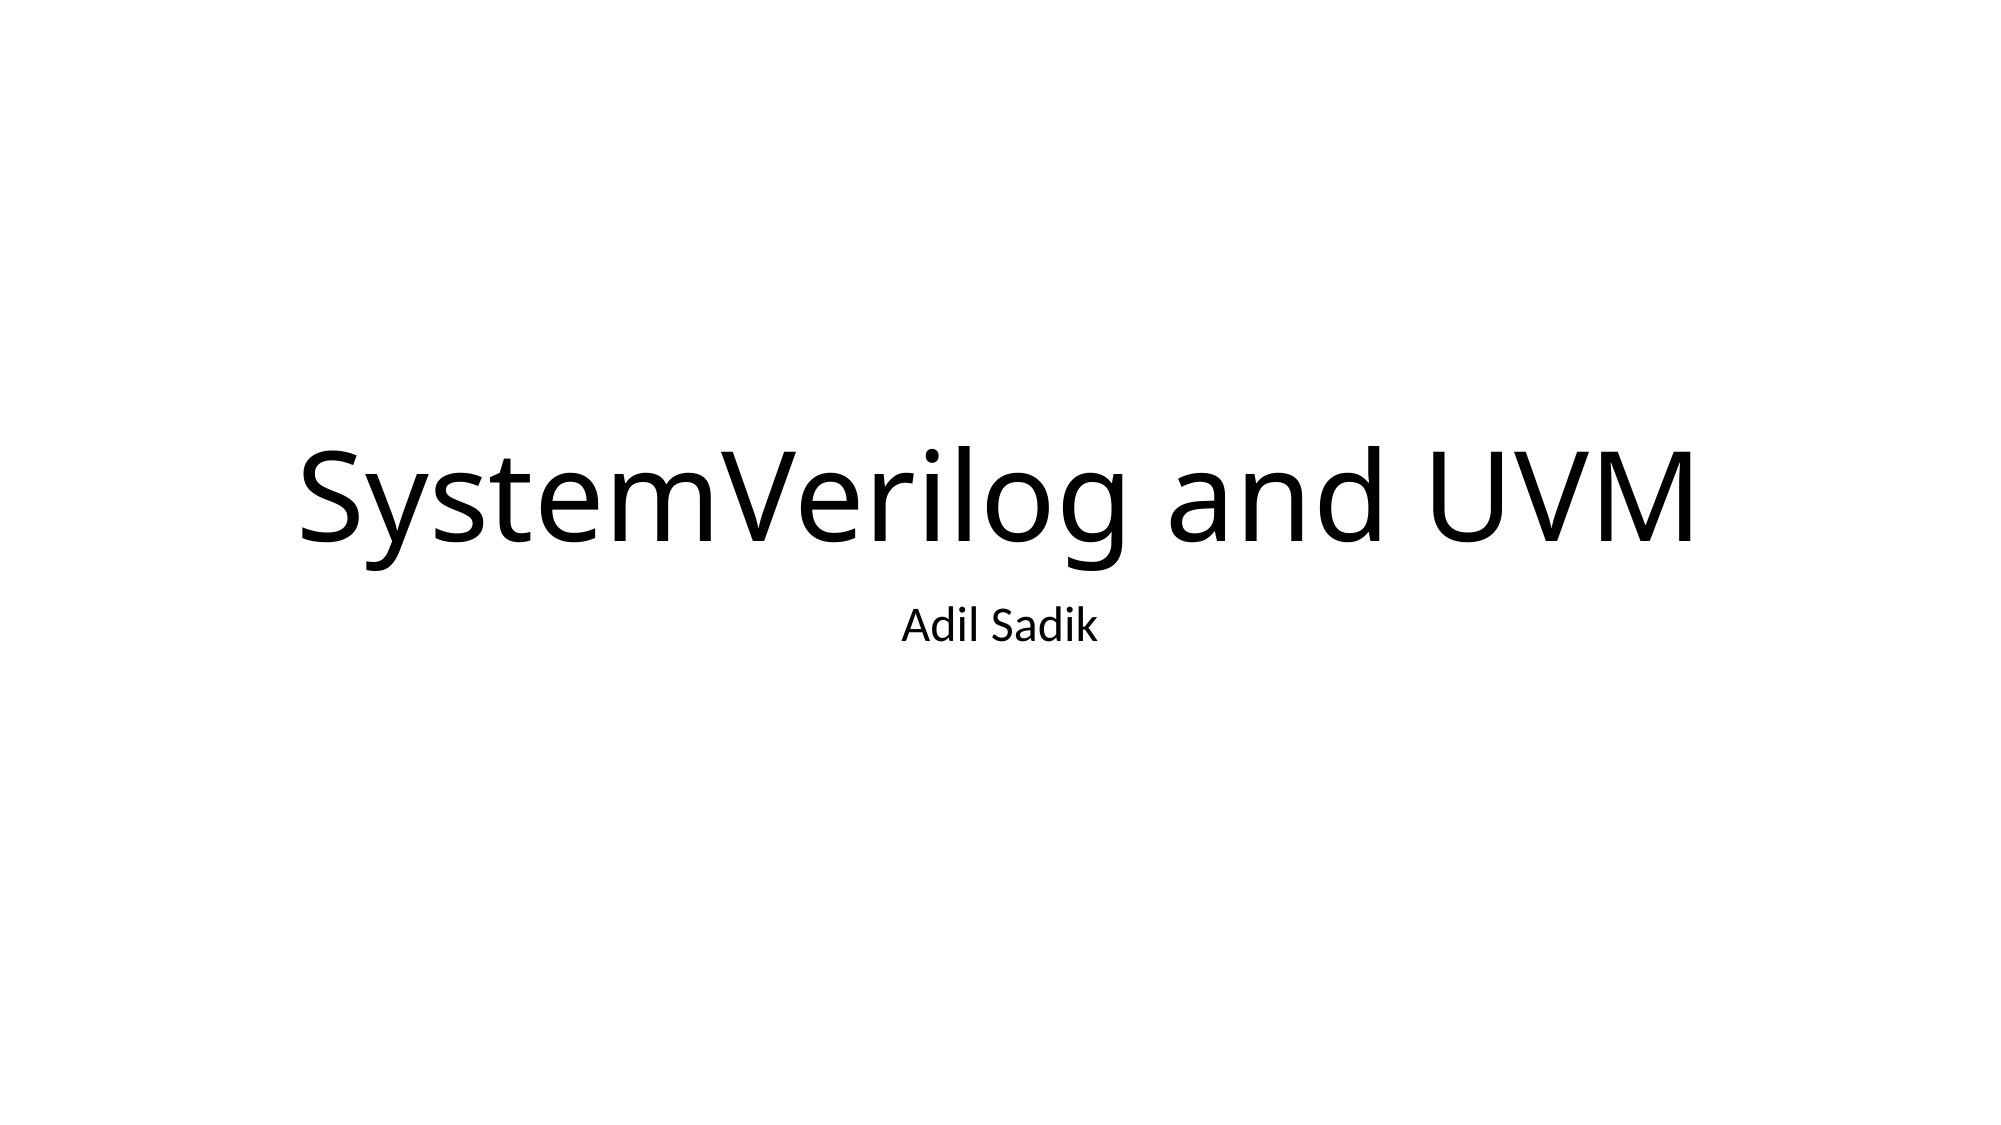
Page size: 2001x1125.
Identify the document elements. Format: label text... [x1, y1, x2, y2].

subtitle Adil Sadik [249, 590, 1750, 863]
title SystemVerilog and UVM [249, 184, 1750, 576]
